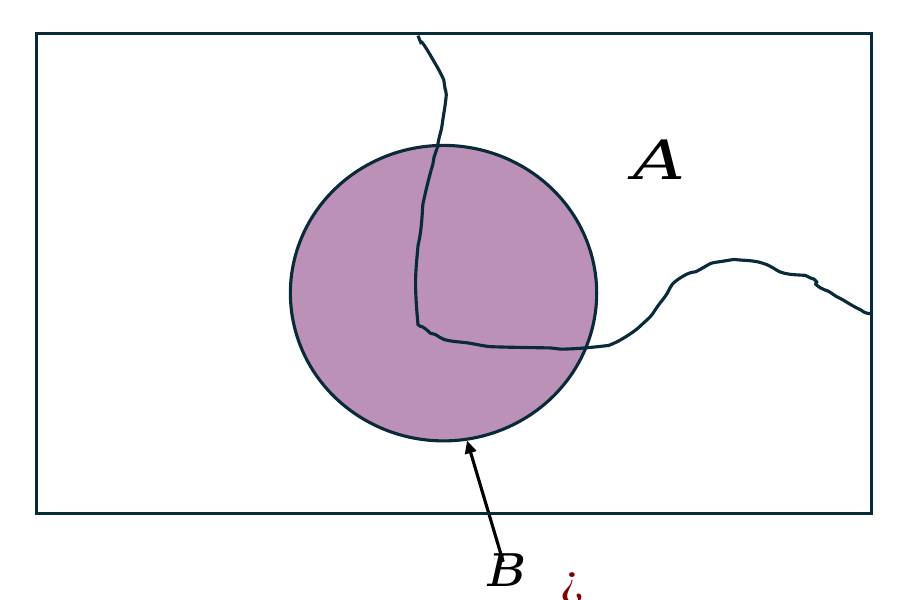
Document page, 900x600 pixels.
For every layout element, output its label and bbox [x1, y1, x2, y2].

text_box [35, 32, 873, 515]
text_box [466, 440, 504, 563]
